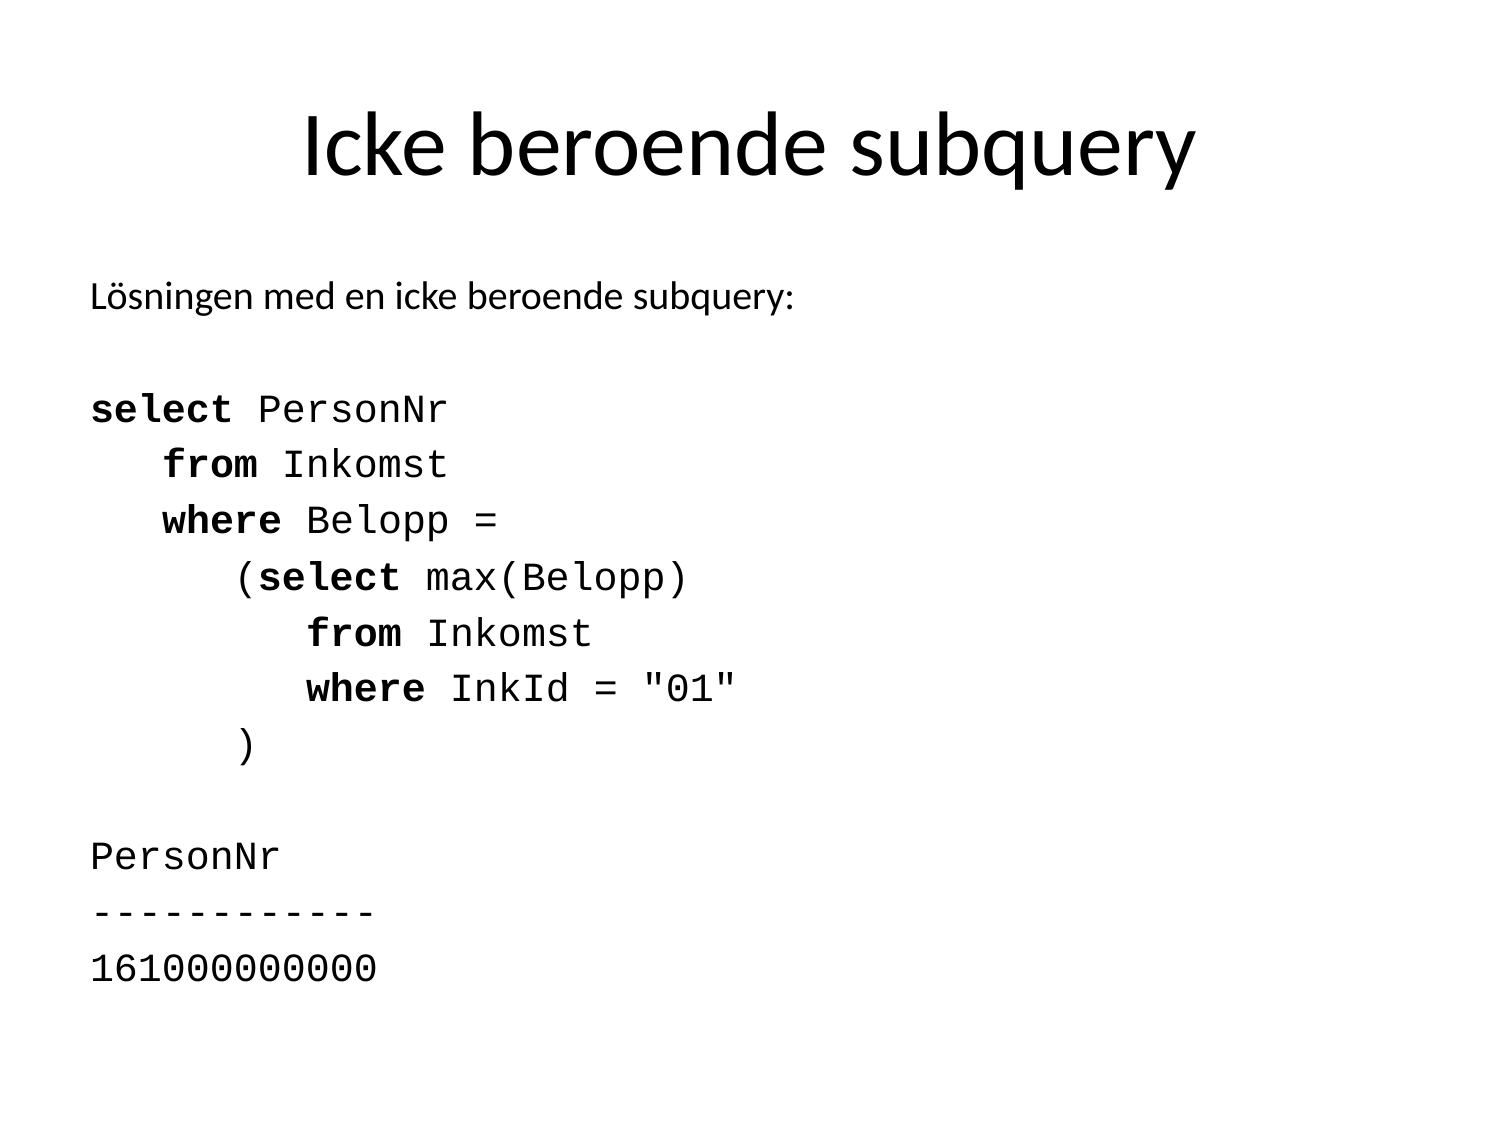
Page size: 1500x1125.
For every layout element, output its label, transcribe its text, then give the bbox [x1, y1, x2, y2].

title Icke beroende subquery [75, 45, 1425, 233]
list Lösningen med en icke beroende subquery: select PersonNr from Inkomst where Belopp = (select max(Belopp) from Inkomst where InkId = "01" ) PersonNr ------------ 161000000000 [75, 262, 1425, 1005]
